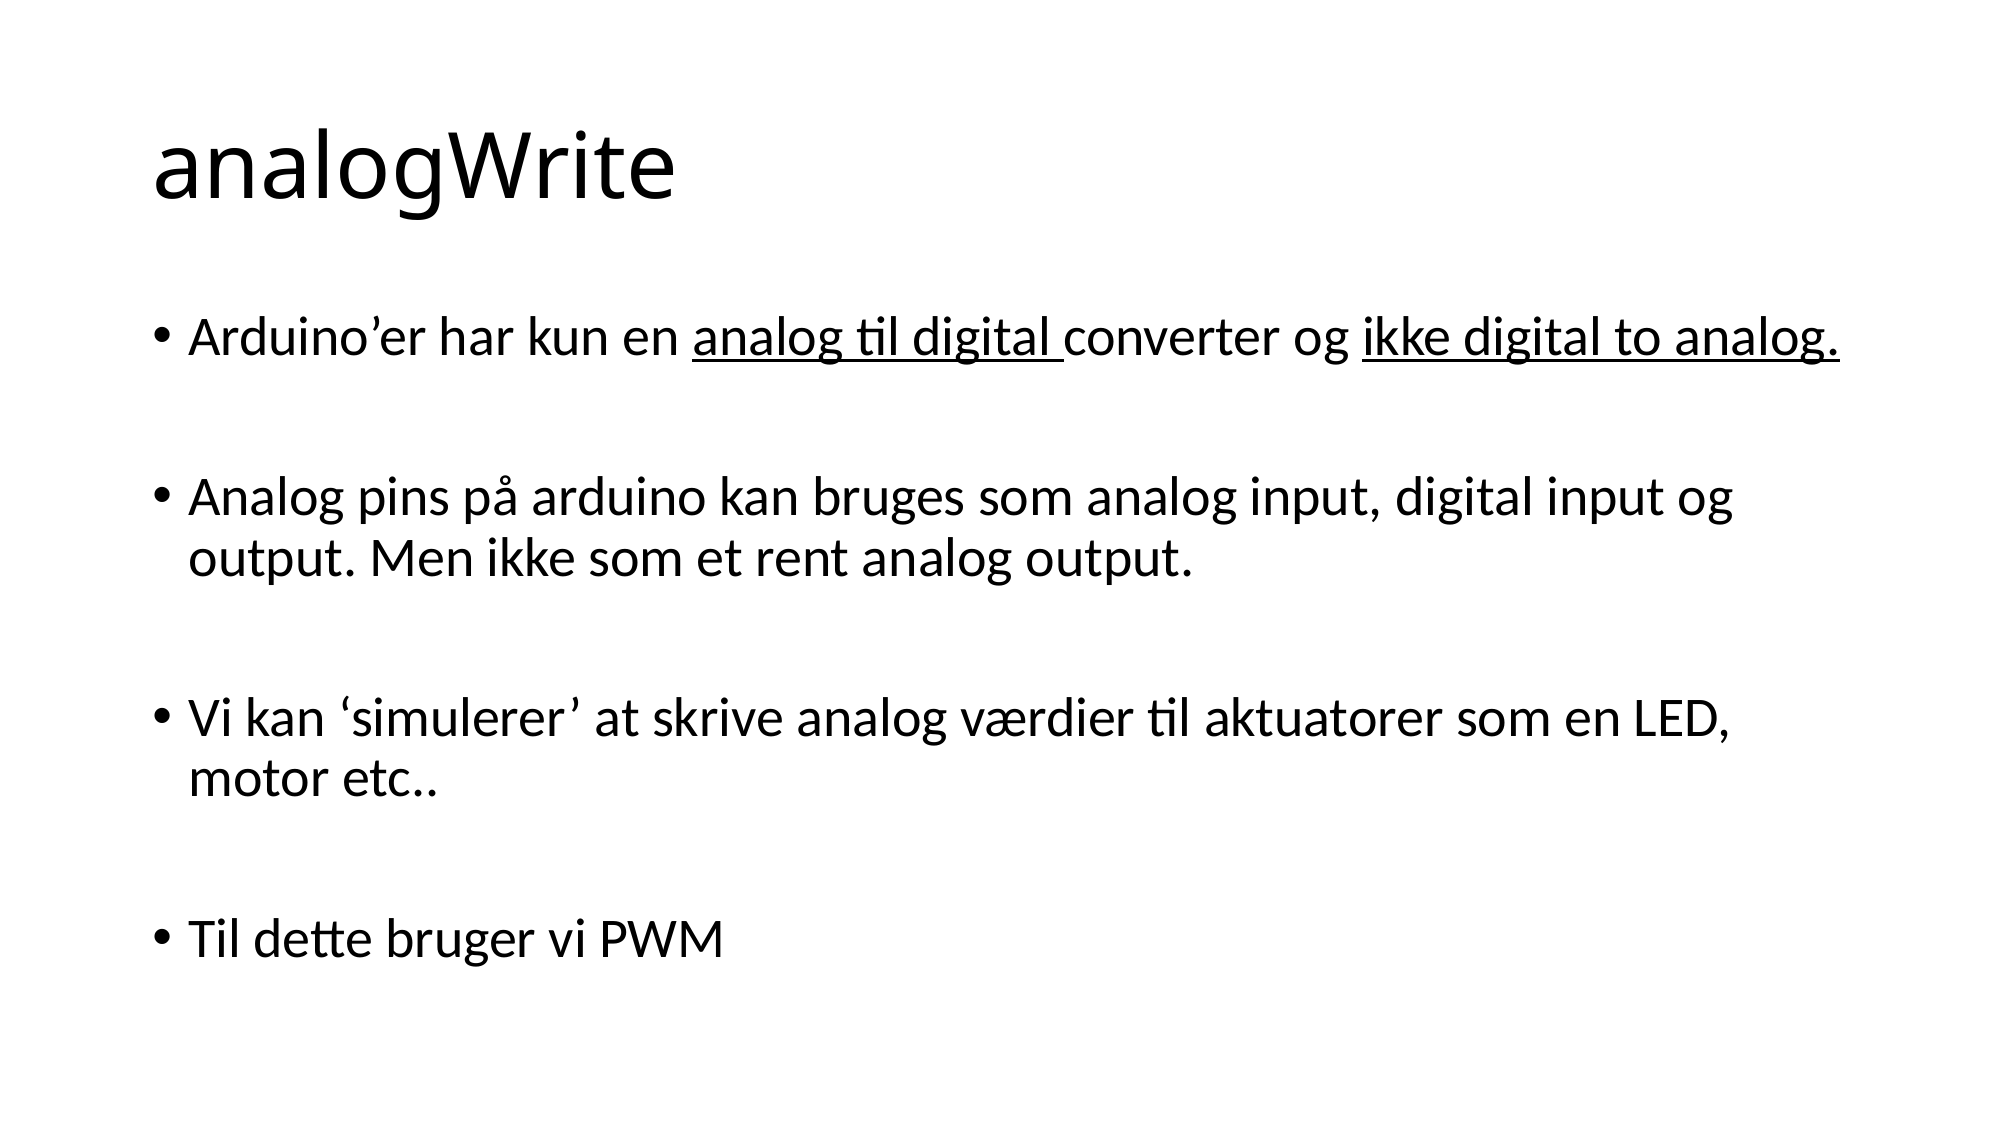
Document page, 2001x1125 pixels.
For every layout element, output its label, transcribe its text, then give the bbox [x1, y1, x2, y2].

title analogWrite [137, 59, 1863, 278]
list Arduino’er har kun en analog til digital converter og ikke digital to analog. Analog pins på arduino kan bruges som analog input, digital input og output. Men ikke som et rent analog output. Vi kan ‘simulerer’ at skrive analog værdier til aktuatorer som en LED, motor etc.. Til dette bruger vi PWM [137, 299, 1863, 1014]
